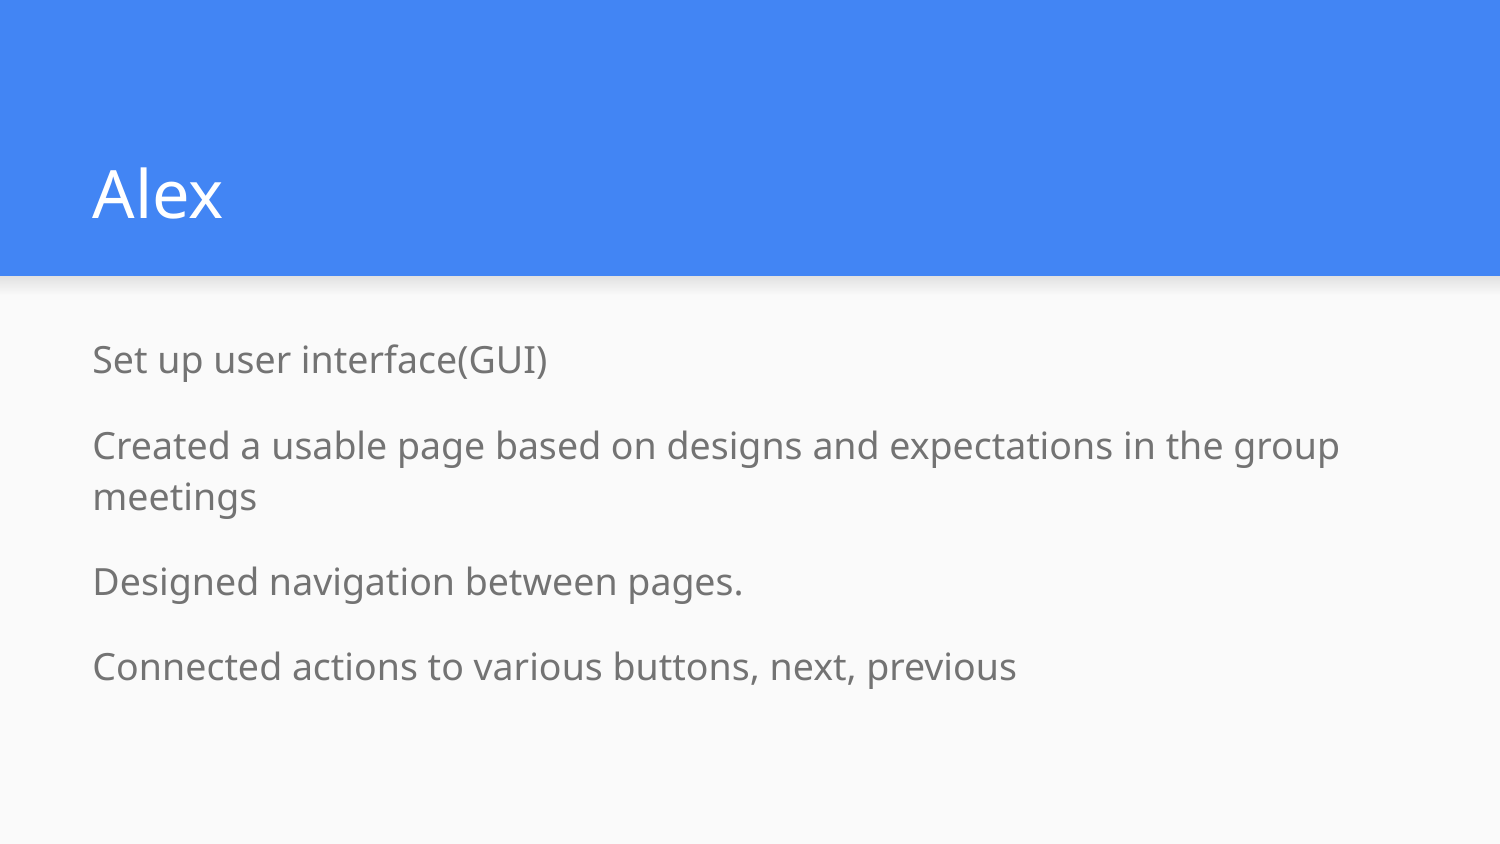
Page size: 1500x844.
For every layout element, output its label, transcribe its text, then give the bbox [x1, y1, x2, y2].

list Set up user interface(GUI) Created a usable page based on designs and expectations in the group meetings Designed navigation between pages. Connected actions to various buttons, next, previous [77, 314, 1427, 760]
title Alex [77, 121, 1427, 248]
